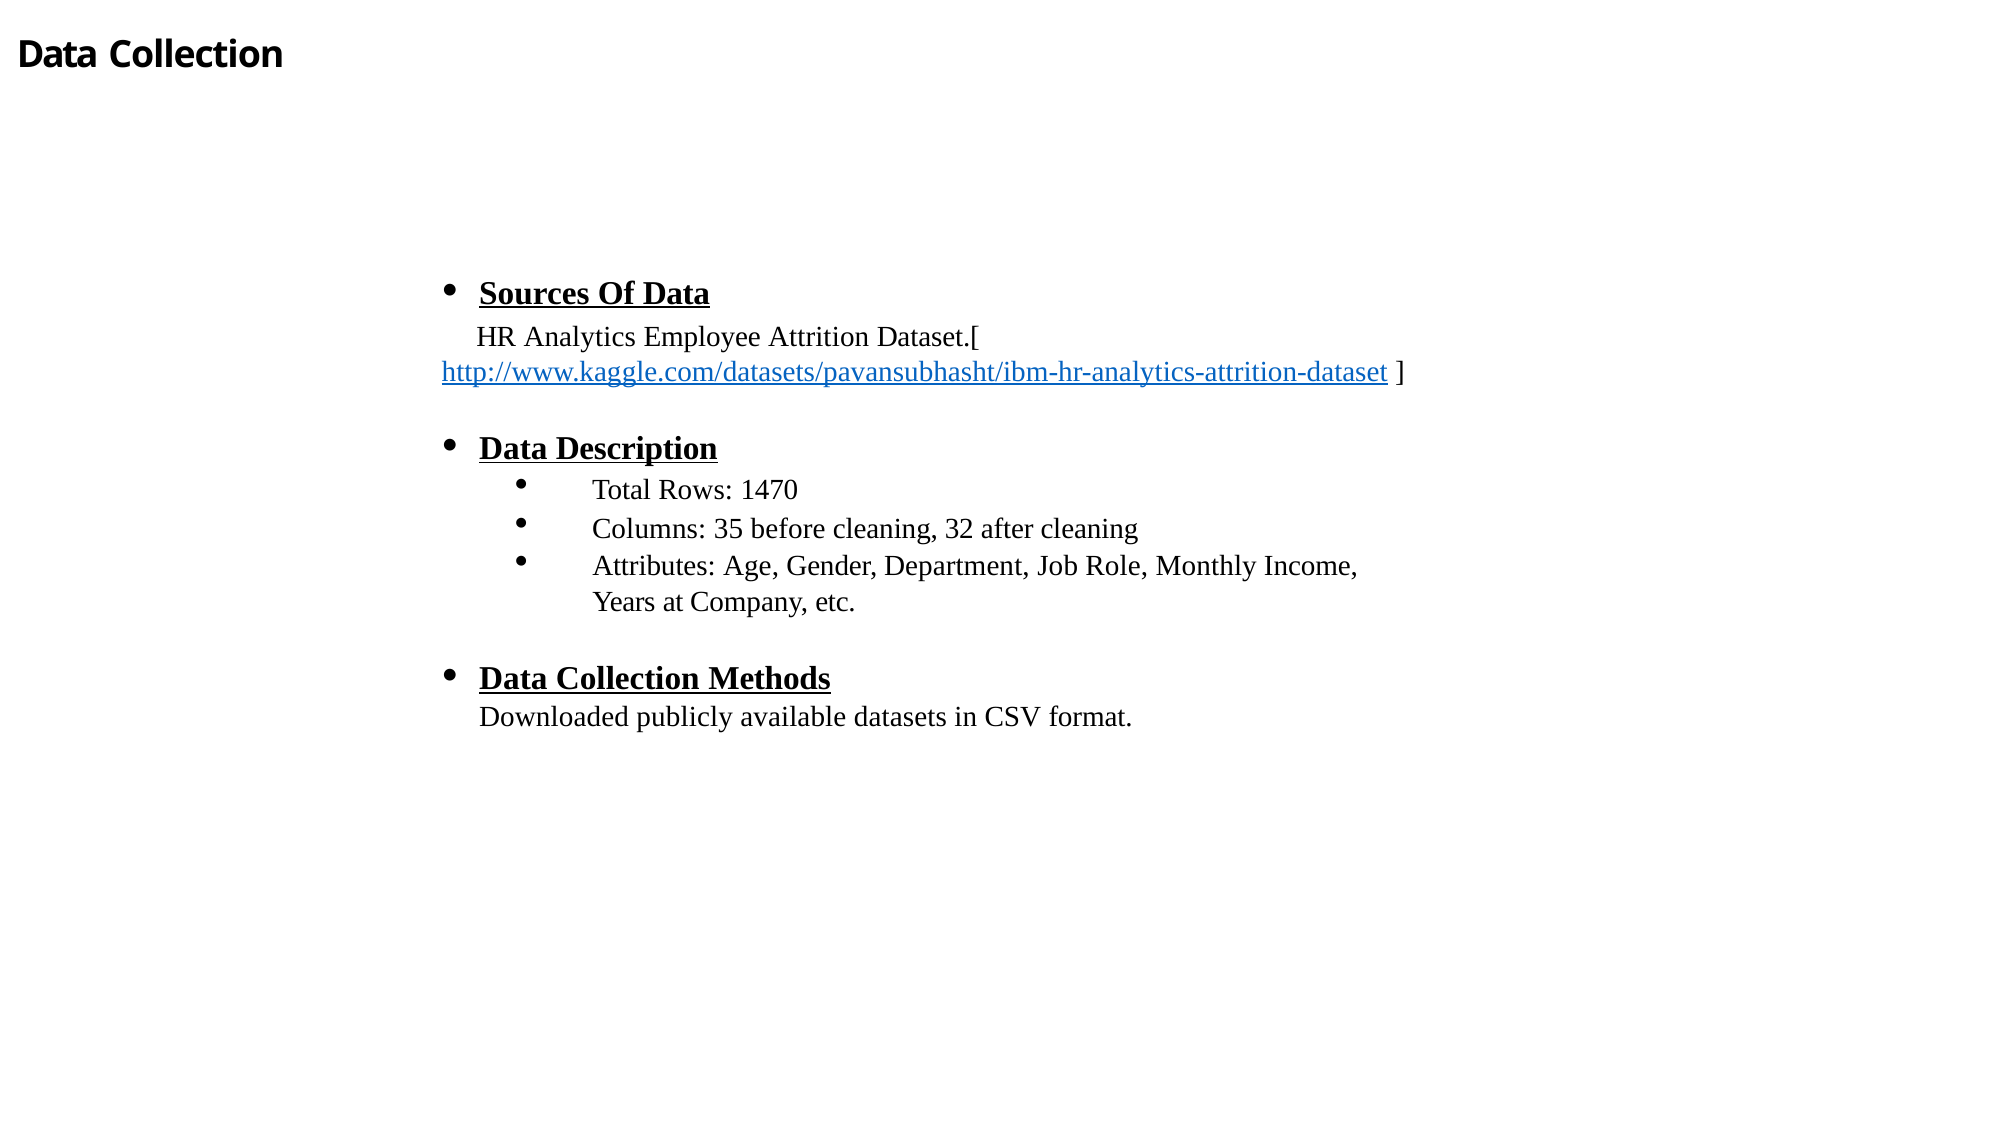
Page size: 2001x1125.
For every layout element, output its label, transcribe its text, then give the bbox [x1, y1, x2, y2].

text_box Data Collection [0, 22, 394, 82]
text_box Sources Of Data HR Analytics Employee Attrition Dataset.[http://www.kaggle.com/datasets/pavansubhasht/ibm-hr-analytics-attrition-dataset ] Data Description Total Rows: 1470 Columns: 35 before cleaning, 32 after cleaning Attributes: Age, Gender, Department, Job Role, Monthly Income, Years at Company, etc. Data Collection Methods Downloaded publicly available datasets in CSV format. [373, 263, 1527, 740]
